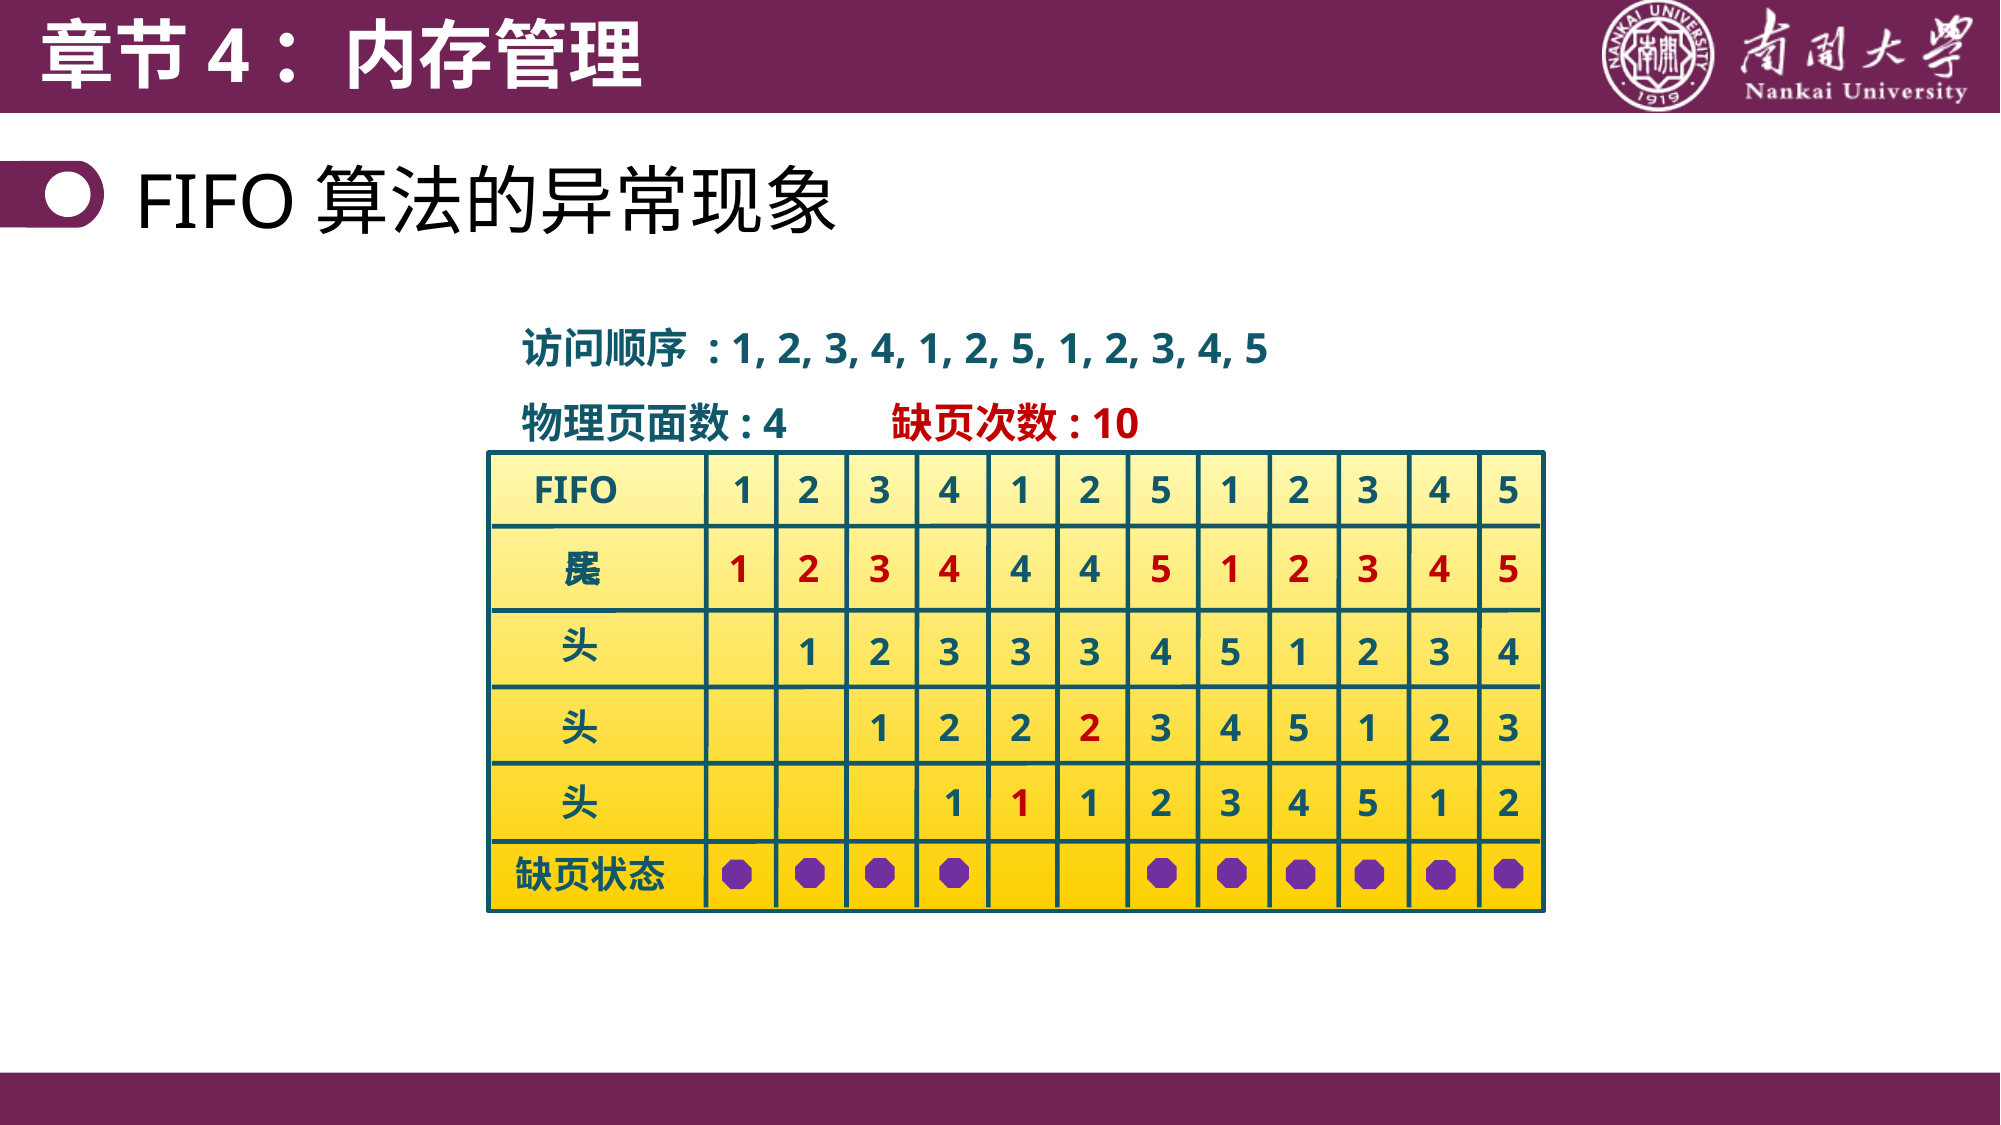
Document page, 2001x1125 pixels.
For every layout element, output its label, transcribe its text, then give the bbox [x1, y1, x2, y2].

text_box [488, 452, 704, 679]
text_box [713, 537, 768, 890]
text_box [920, 454, 986, 523]
text_box 3 [854, 458, 909, 519]
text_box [1413, 537, 1468, 890]
picture [1602, 0, 2001, 115]
text_box [850, 454, 914, 523]
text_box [1135, 623, 1190, 888]
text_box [1135, 608, 1190, 612]
text_box 1 [995, 458, 1049, 519]
text_box 物理页面数: 4 [506, 388, 876, 454]
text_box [1064, 537, 1119, 833]
text_box [909, 534, 914, 607]
text_box 缺页次数: 10 [876, 388, 1247, 454]
text_box 4 [1414, 458, 1468, 519]
text_box 头 [546, 696, 676, 757]
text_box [1342, 537, 1397, 890]
text_box [1050, 534, 1055, 607]
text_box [994, 537, 1050, 833]
text_box [838, 534, 844, 608]
text_box FIFO算法的异常现象 [120, 142, 1850, 256]
text_box 1 [1204, 458, 1259, 519]
text_box 2 [1064, 458, 1119, 519]
text_box 2 [783, 458, 837, 519]
text_box 头 [549, 538, 679, 599]
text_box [488, 682, 703, 693]
text_box 4 [923, 458, 978, 519]
text_box [1473, 619, 1477, 678]
text_box 3 [1342, 458, 1397, 519]
text_box [709, 454, 774, 523]
text_box [1201, 452, 1544, 607]
text_box [1402, 618, 1406, 678]
text_box [1060, 454, 1125, 523]
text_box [1204, 537, 1259, 888]
text_box 5 [1135, 458, 1190, 519]
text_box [1135, 537, 1190, 587]
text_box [1273, 537, 1328, 890]
text_box 5 [1483, 458, 1537, 519]
text_box [488, 692, 1544, 912]
text_box [991, 454, 1055, 523]
text_box 章节4：内存管理 [24, 0, 1025, 116]
text_box 1 [717, 458, 772, 519]
text_box 2 [1273, 458, 1328, 519]
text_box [1482, 537, 1538, 889]
text_box 尾 [518, 537, 648, 598]
text_box [1332, 618, 1336, 678]
text_box 访问顺序 : 1, 2, 3, 4, 1, 2, 5, 1, 2, 3, 4, 5 [506, 314, 1410, 380]
text_box 缺页状态 [490, 846, 692, 904]
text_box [923, 537, 983, 888]
text_box [779, 454, 844, 523]
text_box FIFO [518, 458, 636, 519]
text_box [1119, 534, 1125, 607]
text_box 头 [547, 618, 677, 675]
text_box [854, 537, 909, 888]
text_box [782, 537, 838, 888]
text_box 头 [547, 771, 676, 832]
text_box [1131, 454, 1195, 523]
text_box [1190, 534, 1195, 607]
text_box [768, 534, 774, 607]
